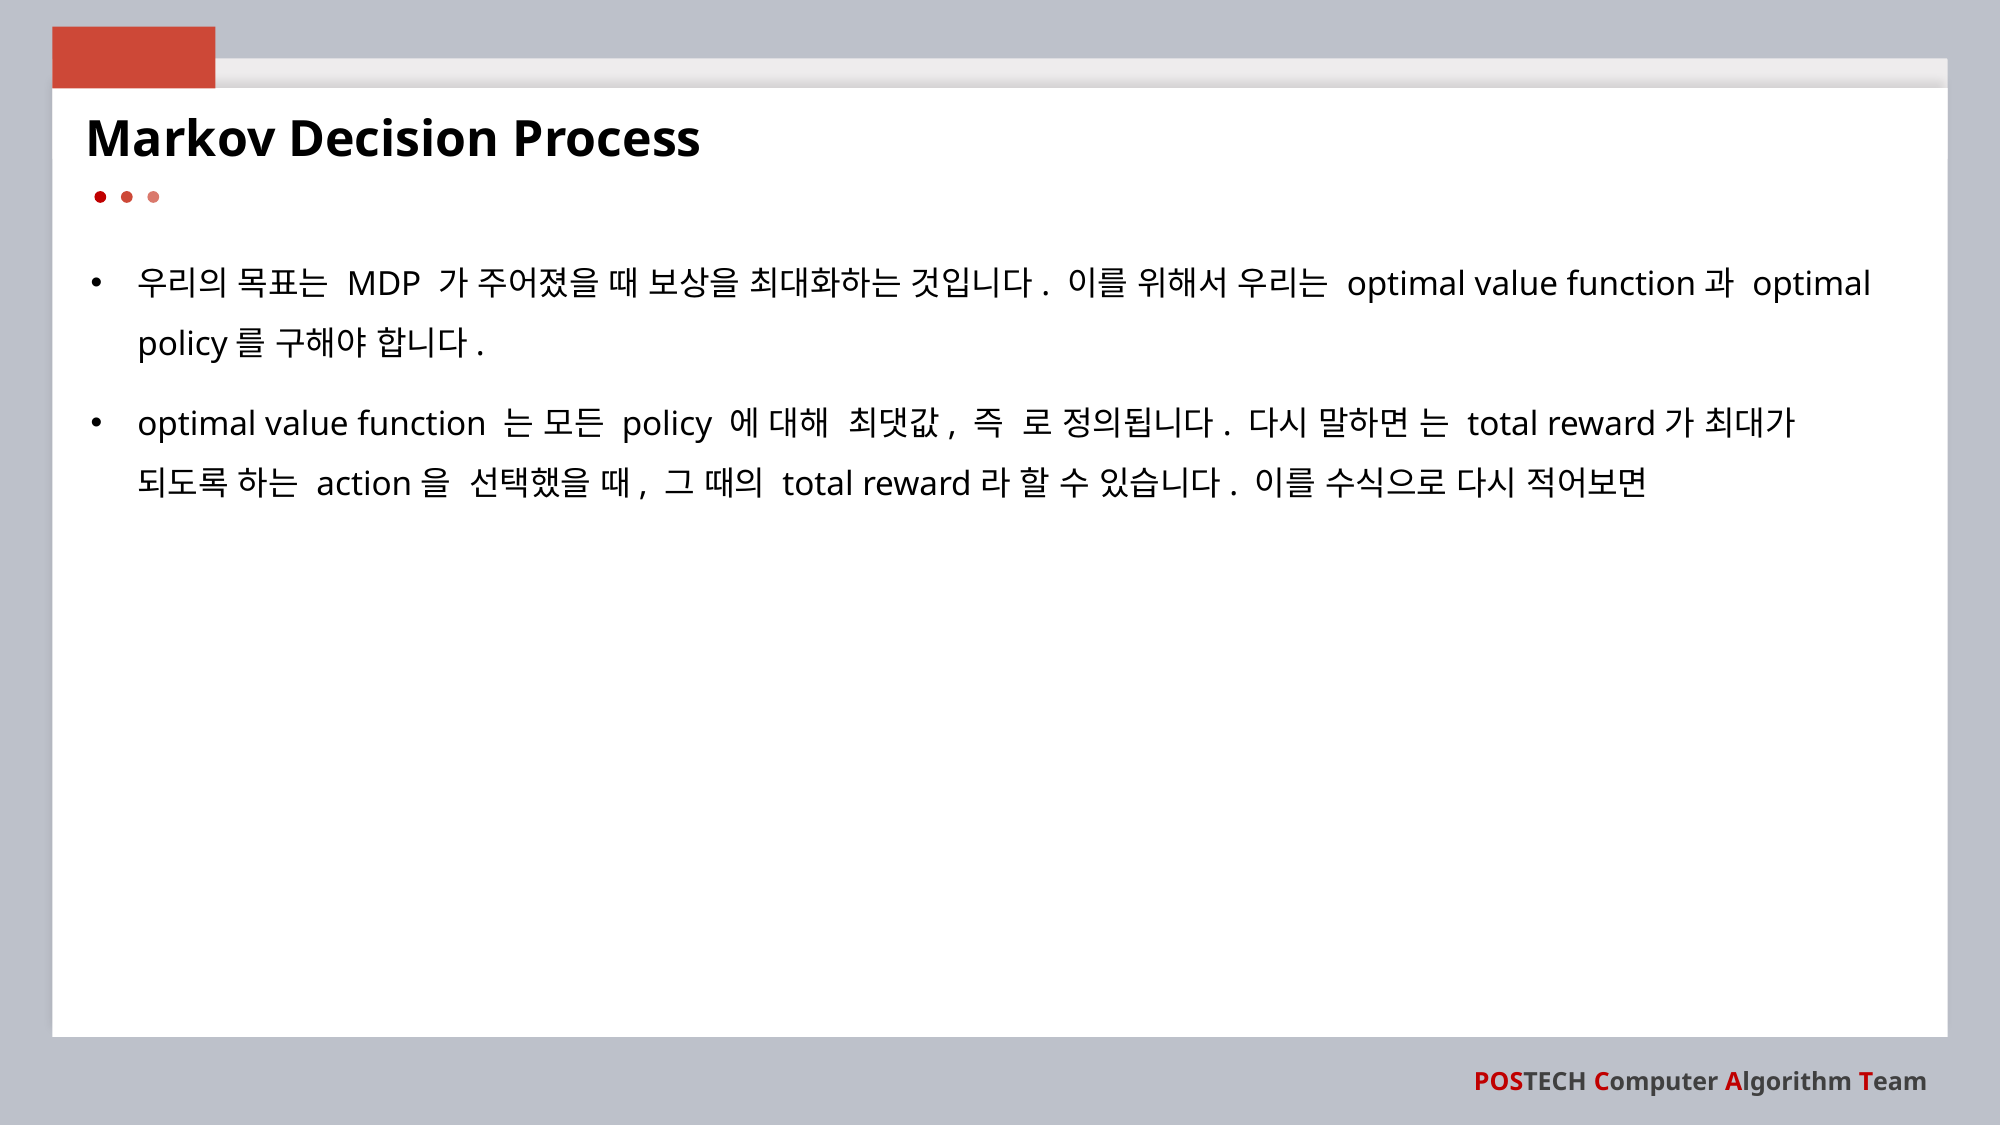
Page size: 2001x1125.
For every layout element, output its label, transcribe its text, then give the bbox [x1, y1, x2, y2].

list Markov Decision Process [71, 106, 887, 199]
